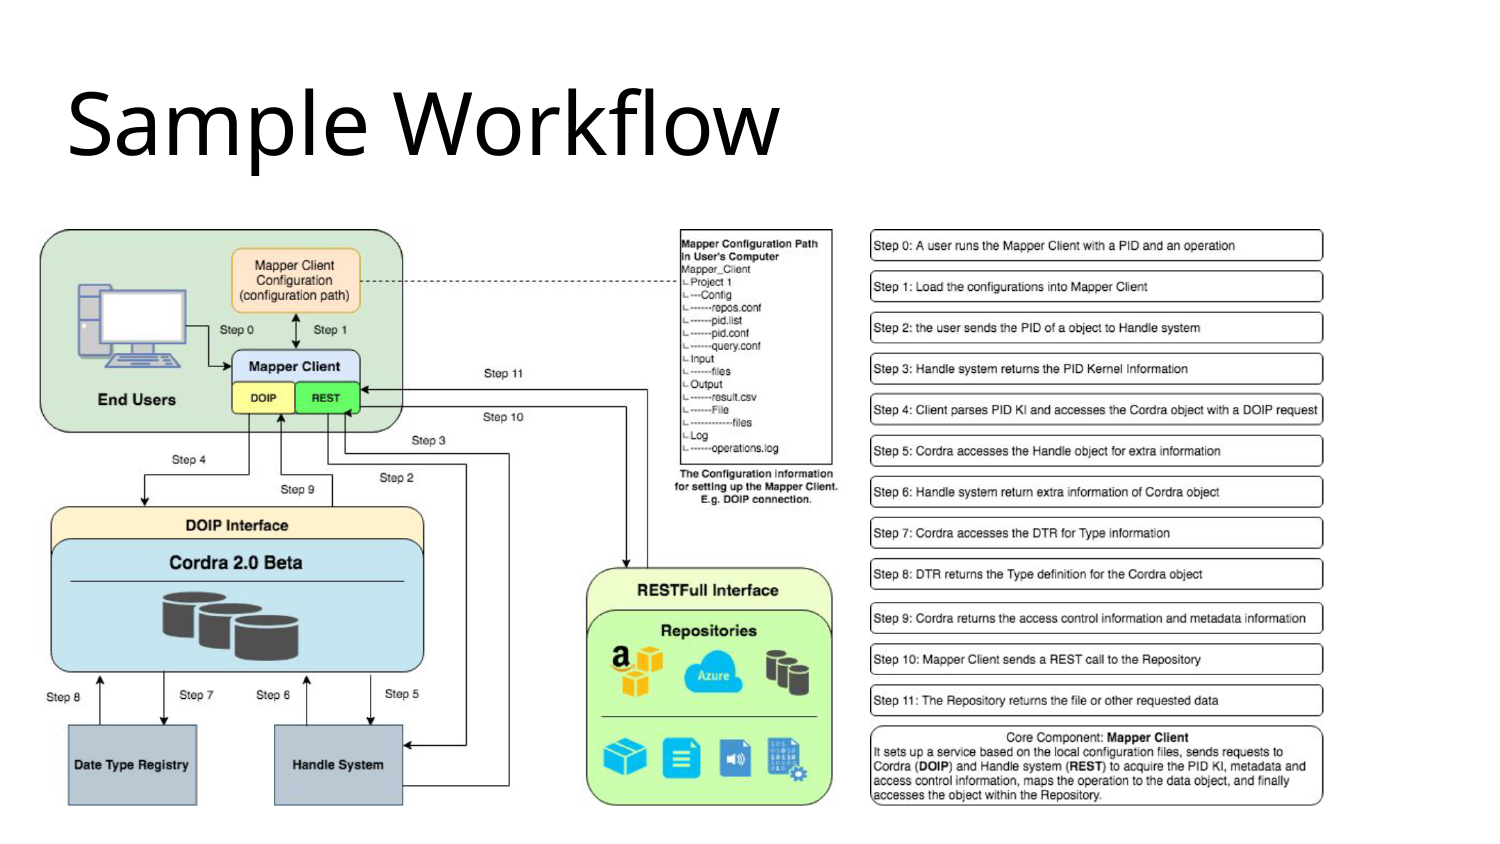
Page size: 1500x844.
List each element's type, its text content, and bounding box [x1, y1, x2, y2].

title Sample Workflow [51, 51, 1449, 189]
picture [24, 212, 1350, 819]
